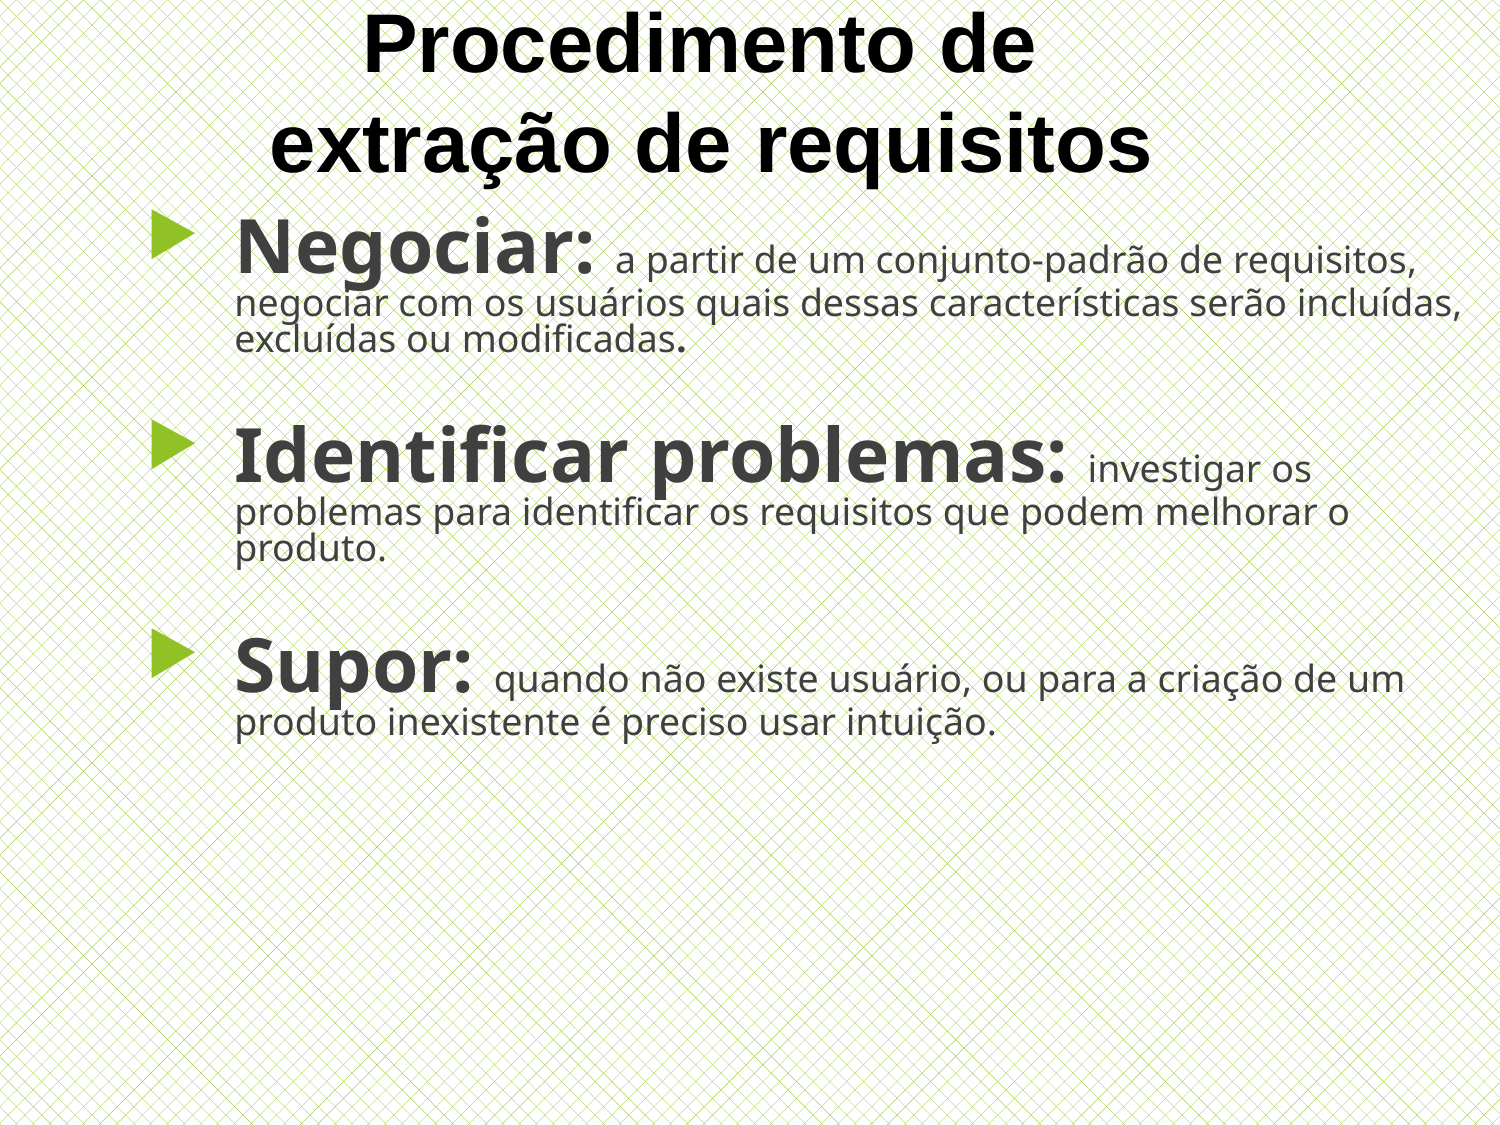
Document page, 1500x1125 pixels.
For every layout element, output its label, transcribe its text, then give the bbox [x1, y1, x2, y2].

text_box Procedimento de extração de requisitos [73, 15, 1349, 197]
slide_number 32 [1139, 1042, 1425, 1103]
list Negociar: a partir de um conjunto-padrão de requisitos, negociar com os usuários quais dessas características serão incluídas, excluídas ou modificadas. Identificar problemas: investigar os problemas para identificar os requisitos que podem melhorar o produto. Supor: quando não existe usuário, ou para a criação de um produto inexistente é preciso usar intuição. [131, 208, 1500, 976]
